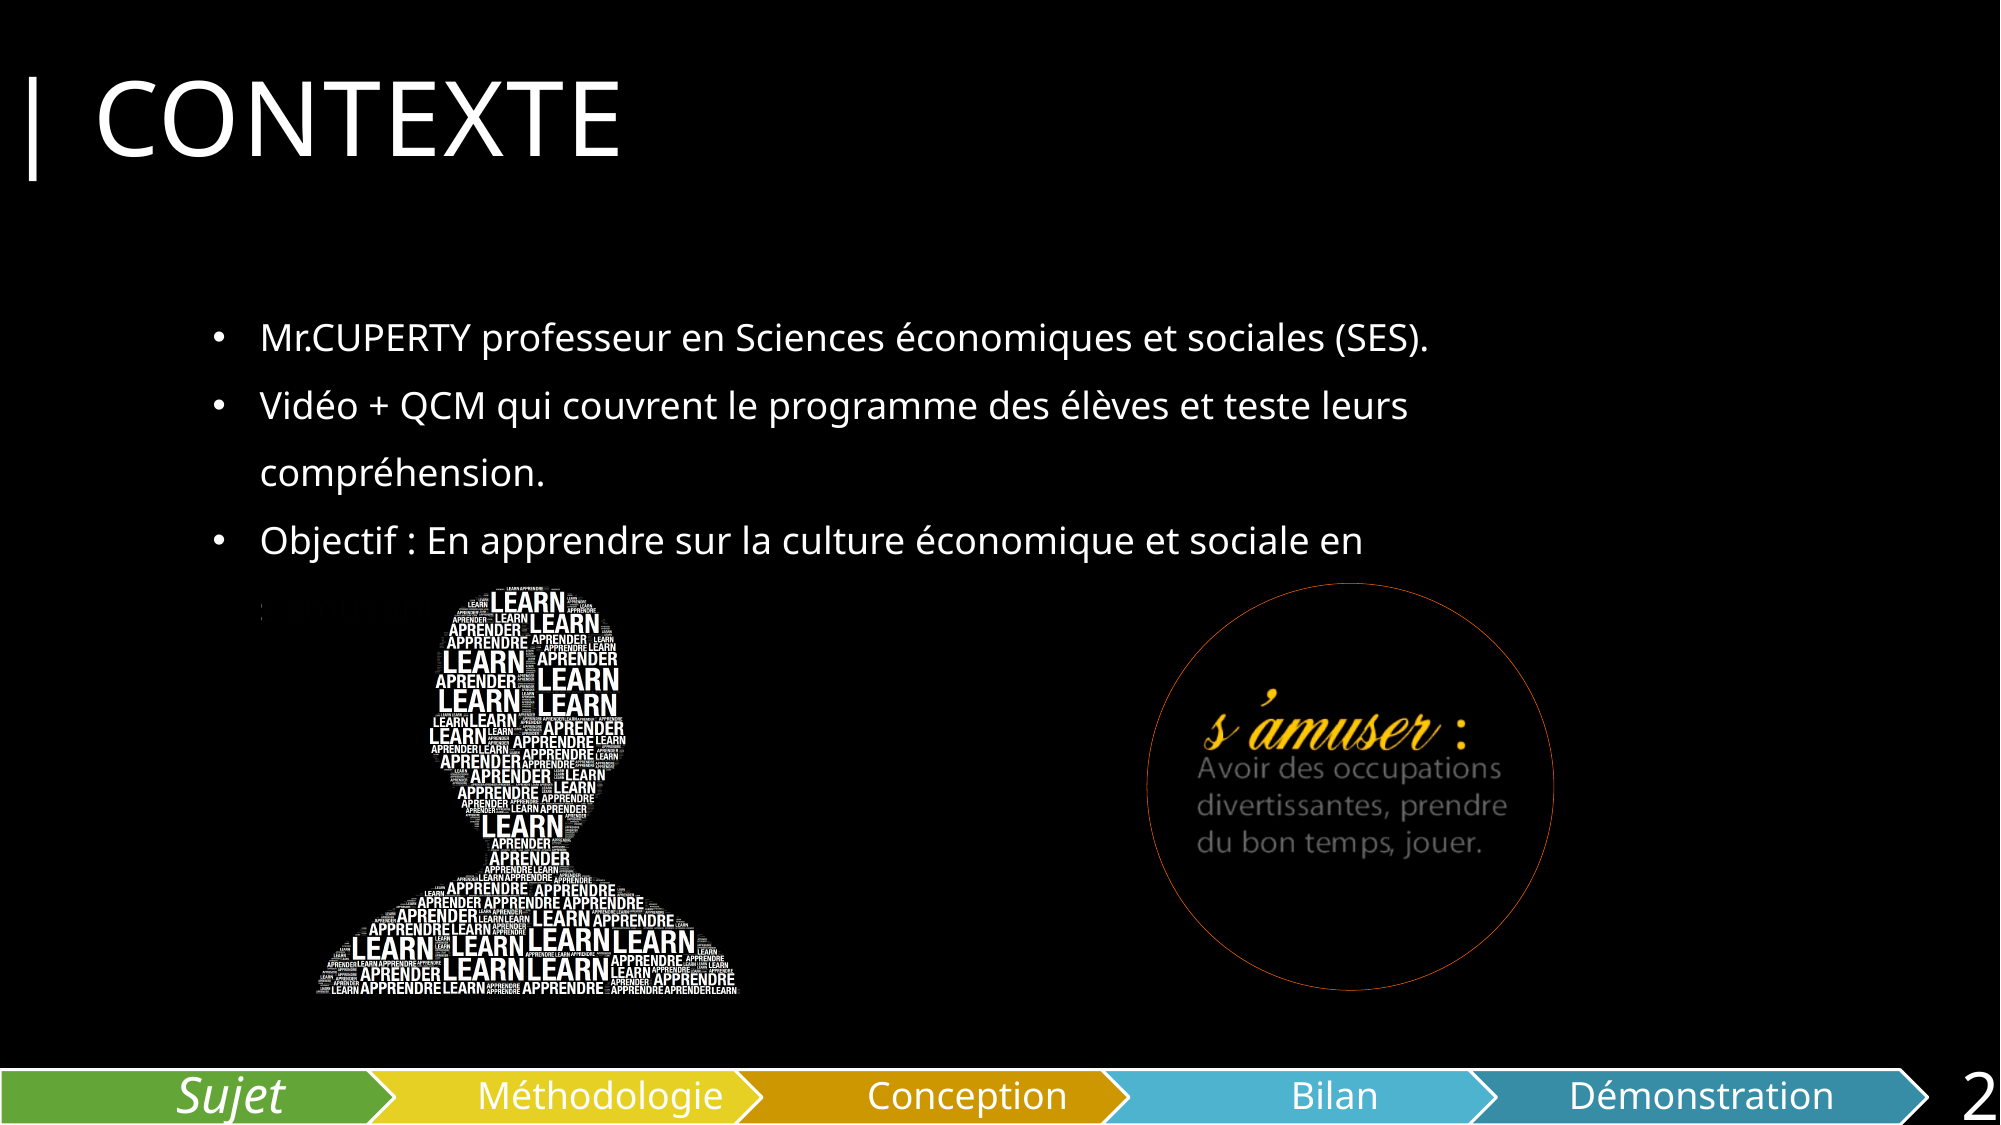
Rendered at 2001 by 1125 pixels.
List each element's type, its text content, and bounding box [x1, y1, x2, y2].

picture [1146, 583, 1555, 991]
text_box | Contexte [0, 69, 953, 187]
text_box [0, 1069, 1928, 1125]
picture [261, 583, 820, 997]
text_box Mr.CUPERTY professeur en Sciences économiques et sociales (SES). Vidéo + QCM qui couvrent le programme des élèves et teste leurs compréhension. Objectif : En apprendre sur la culture économique et sociale en s’amusant. [198, 284, 1554, 637]
slide_number 2 [1946, 1063, 2000, 1125]
